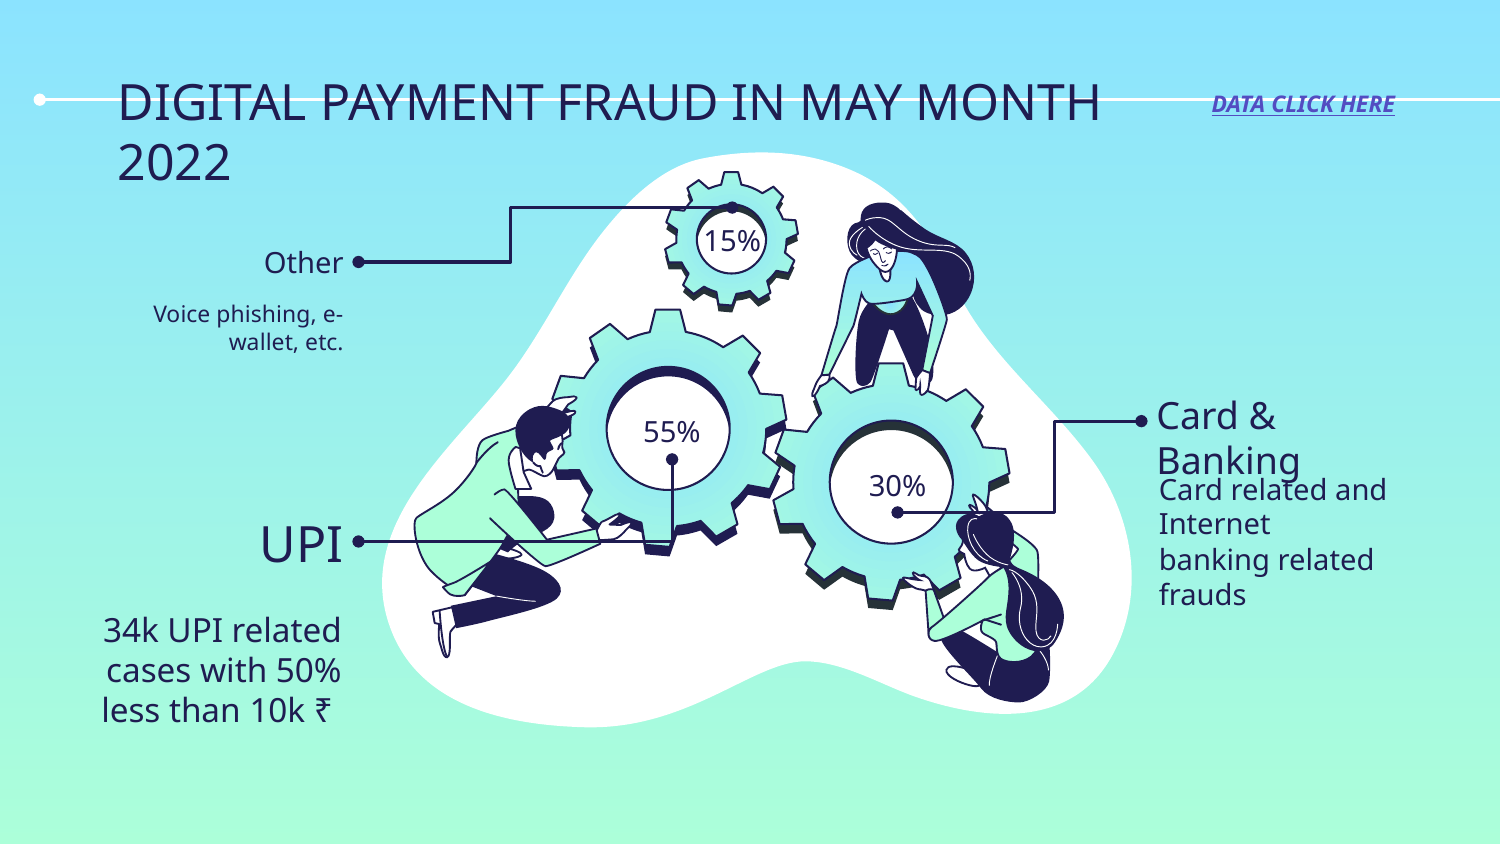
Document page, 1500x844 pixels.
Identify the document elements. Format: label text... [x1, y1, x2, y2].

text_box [358, 459, 673, 542]
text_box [353, 152, 1147, 728]
title UPI [61, 497, 348, 586]
text_box DATA CLICK HERE [1196, 82, 1437, 129]
list 34k UPI related cases with 50% less than 10k ₹ [46, 594, 357, 771]
title Other [61, 231, 348, 293]
list Voice phishing, e-wallet, etc. [133, 293, 348, 363]
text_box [897, 420, 1142, 513]
title Card & Banking [1150, 376, 1438, 466]
title DIGITAL PAYMENT FRAUD IN MAY MONTH 2022 [102, 55, 1237, 153]
list Card related and Internet banking related frauds [1150, 466, 1403, 591]
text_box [358, 207, 733, 263]
